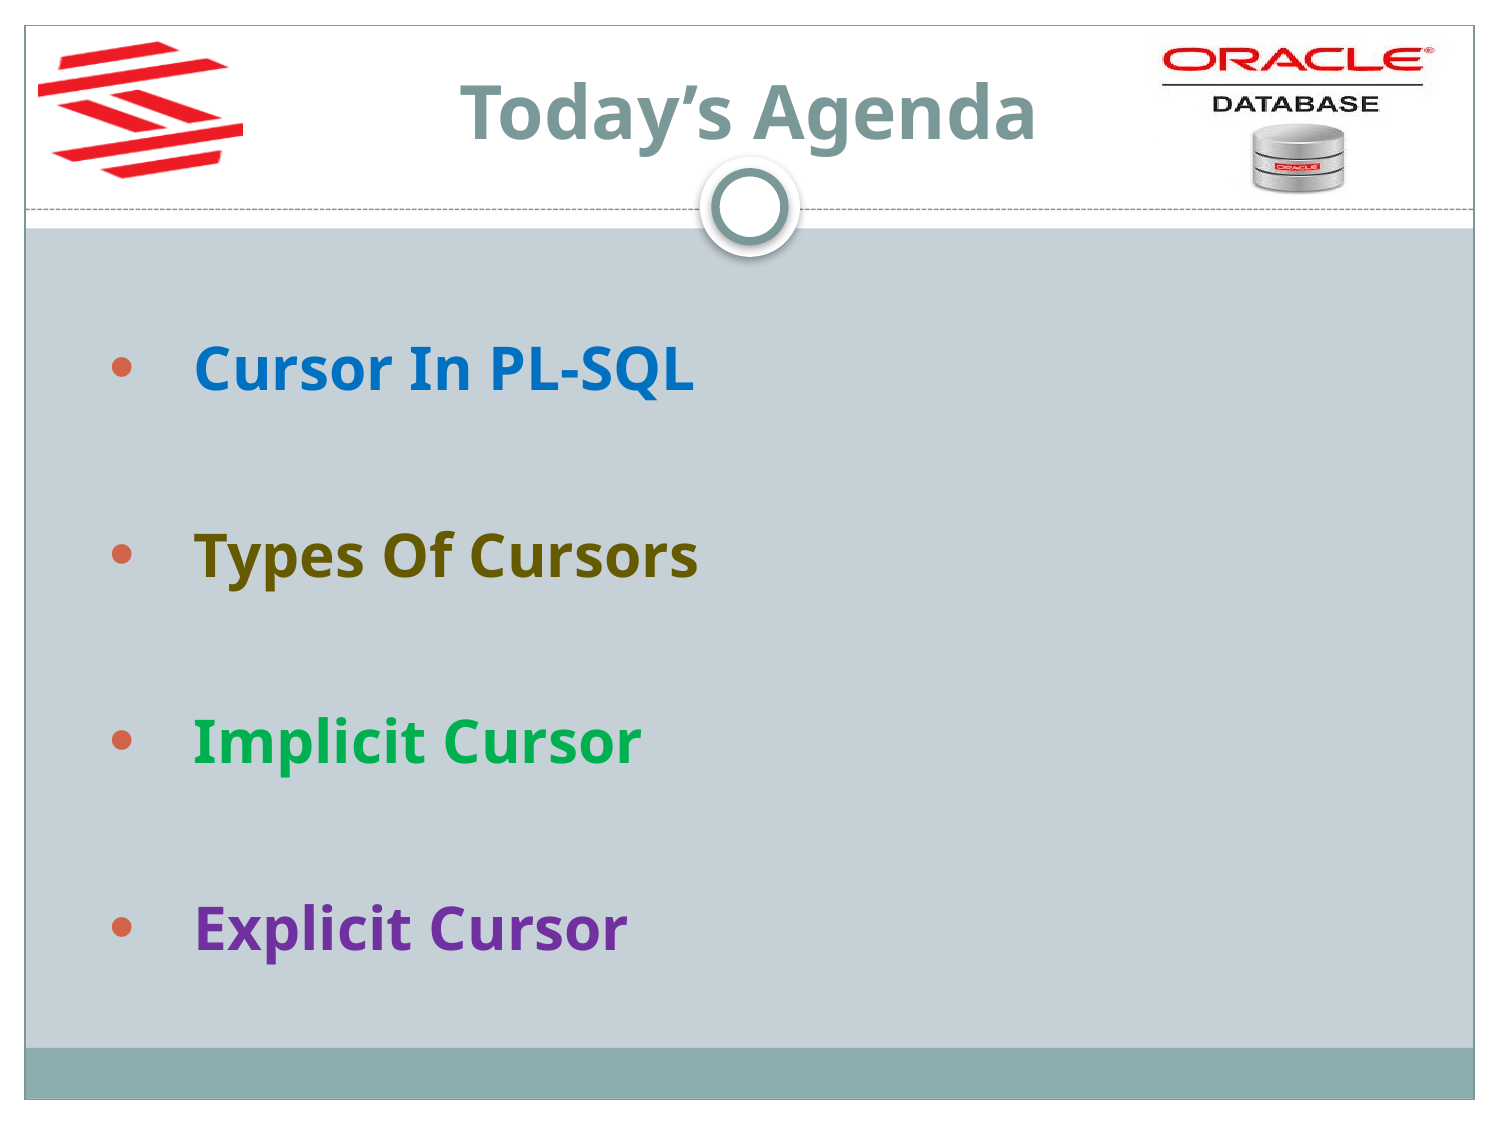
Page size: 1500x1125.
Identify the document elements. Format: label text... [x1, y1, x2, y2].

title Today’s Agenda [237, 37, 1143, 162]
picture [37, 40, 243, 185]
list Cursor In PL-SQL Types Of Cursors Implicit Cursor Explicit Cursor [49, 250, 1445, 1047]
picture [1148, 34, 1453, 200]
